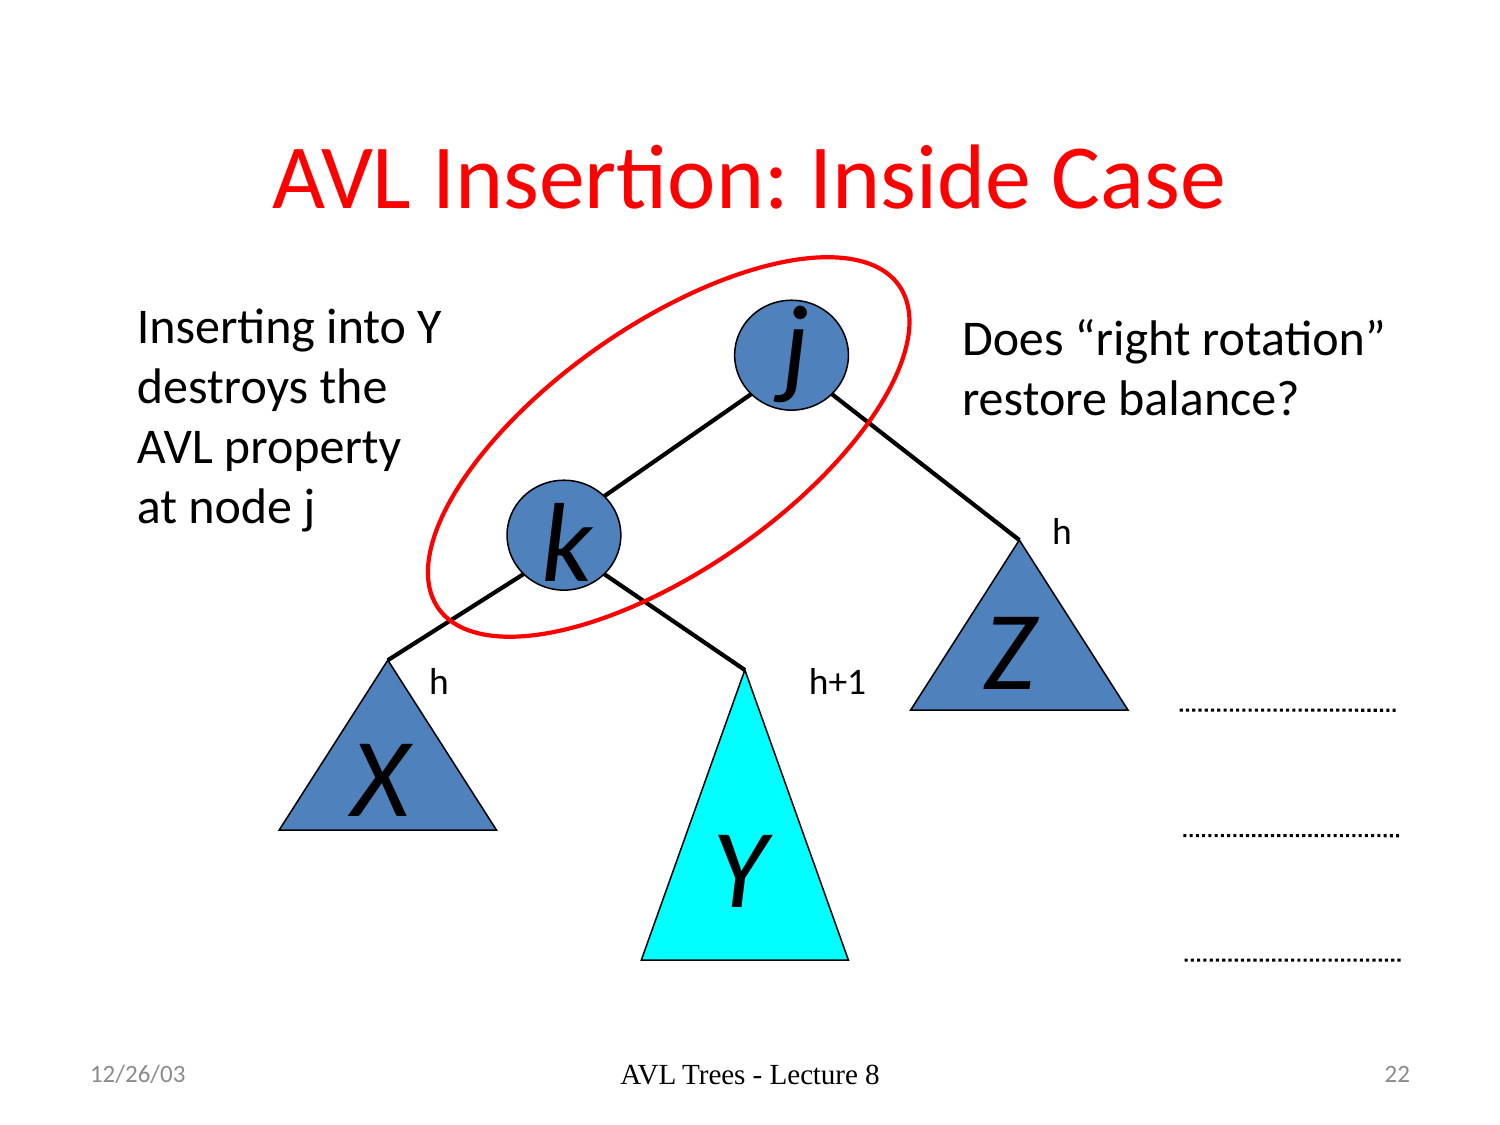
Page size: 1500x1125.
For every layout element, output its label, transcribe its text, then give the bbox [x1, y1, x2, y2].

text_box Does “right rotation” restore balance? [947, 298, 1401, 434]
text_box [641, 676, 849, 961]
text_box Inserting into Y destroys the AVL property at node j [122, 286, 468, 541]
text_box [603, 573, 746, 671]
text_box [427, 257, 910, 636]
text_box Z [968, 569, 1038, 720]
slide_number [75, 1042, 425, 1103]
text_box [603, 393, 752, 497]
text_box [279, 741, 336, 831]
text_box h [414, 668, 464, 710]
text_box [1000, 545, 1129, 711]
slide_number 22 [1074, 1042, 1425, 1103]
footer AVL Trees - Lecture 8 [512, 1042, 988, 1103]
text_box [387, 573, 524, 661]
text_box [910, 620, 968, 711]
text_box Y [698, 787, 768, 938]
text_box X [336, 696, 407, 847]
text_box [364, 665, 497, 831]
text_box h+1 [794, 649, 882, 710]
text_box h [1037, 499, 1091, 560]
text_box AVL Insertion: Inside Case [109, 106, 1391, 238]
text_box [831, 393, 1020, 541]
